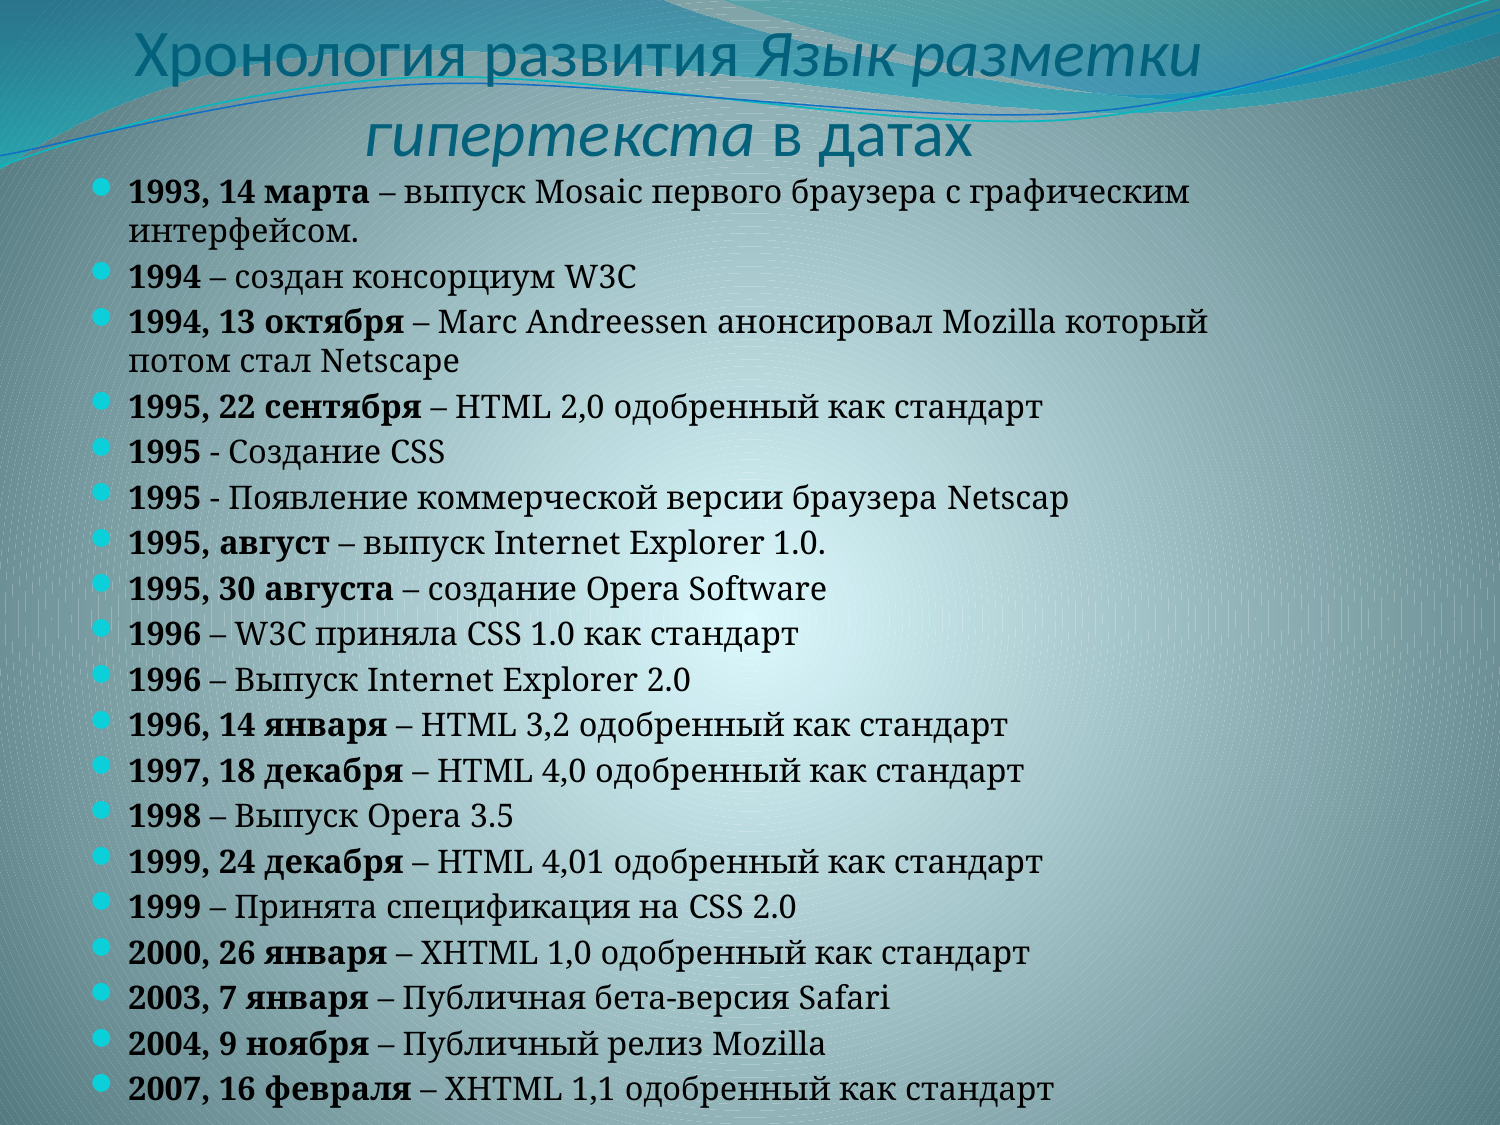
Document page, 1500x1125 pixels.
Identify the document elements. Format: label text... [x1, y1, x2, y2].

list 1993, 14 марта – выпуск Mosaic первого браузера с графическим интерфейсом. 1994 – создан консорциум W3C 1994, 13 октября – Marc Andreessen анонсировал Mozilla который потом стал Netscape 1995, 22 сентября – HTML 2,0 одобренный как стандарт 1995 - Создание CSS 1995 - Появление коммерческой версии браузера Netscap 1995, август – выпуск Internet Explorer 1.0. 1995, 30 августа – создание Opera Software 1996 – W3C приняла CSS 1.0 как стандарт 1996 – Выпуск Internet Explorer 2.0 1996, 14 января – HTML 3,2 одобренный как стандарт 1997, 18 декабря – HTML 4,0 одобренный как стандарт 1998 – Выпуск Opera 3.5 1999, 24 декабря – HTML 4,01 одобренный как стандарт 1999 – Принята спецификация на CSS 2.0 2000, 26 января – XHTML 1,0 одобренный как стандарт 2003, 7 января – Публичная бета-версия Safari 2004, 9 ноября – Публичный релиз Mozilla 2007, 16 февраля – XHTML 1,1 одобренный как стандарт [75, 164, 1263, 1125]
title Хронология развития Язык разметки гипертекста в датах [75, 0, 1263, 164]
